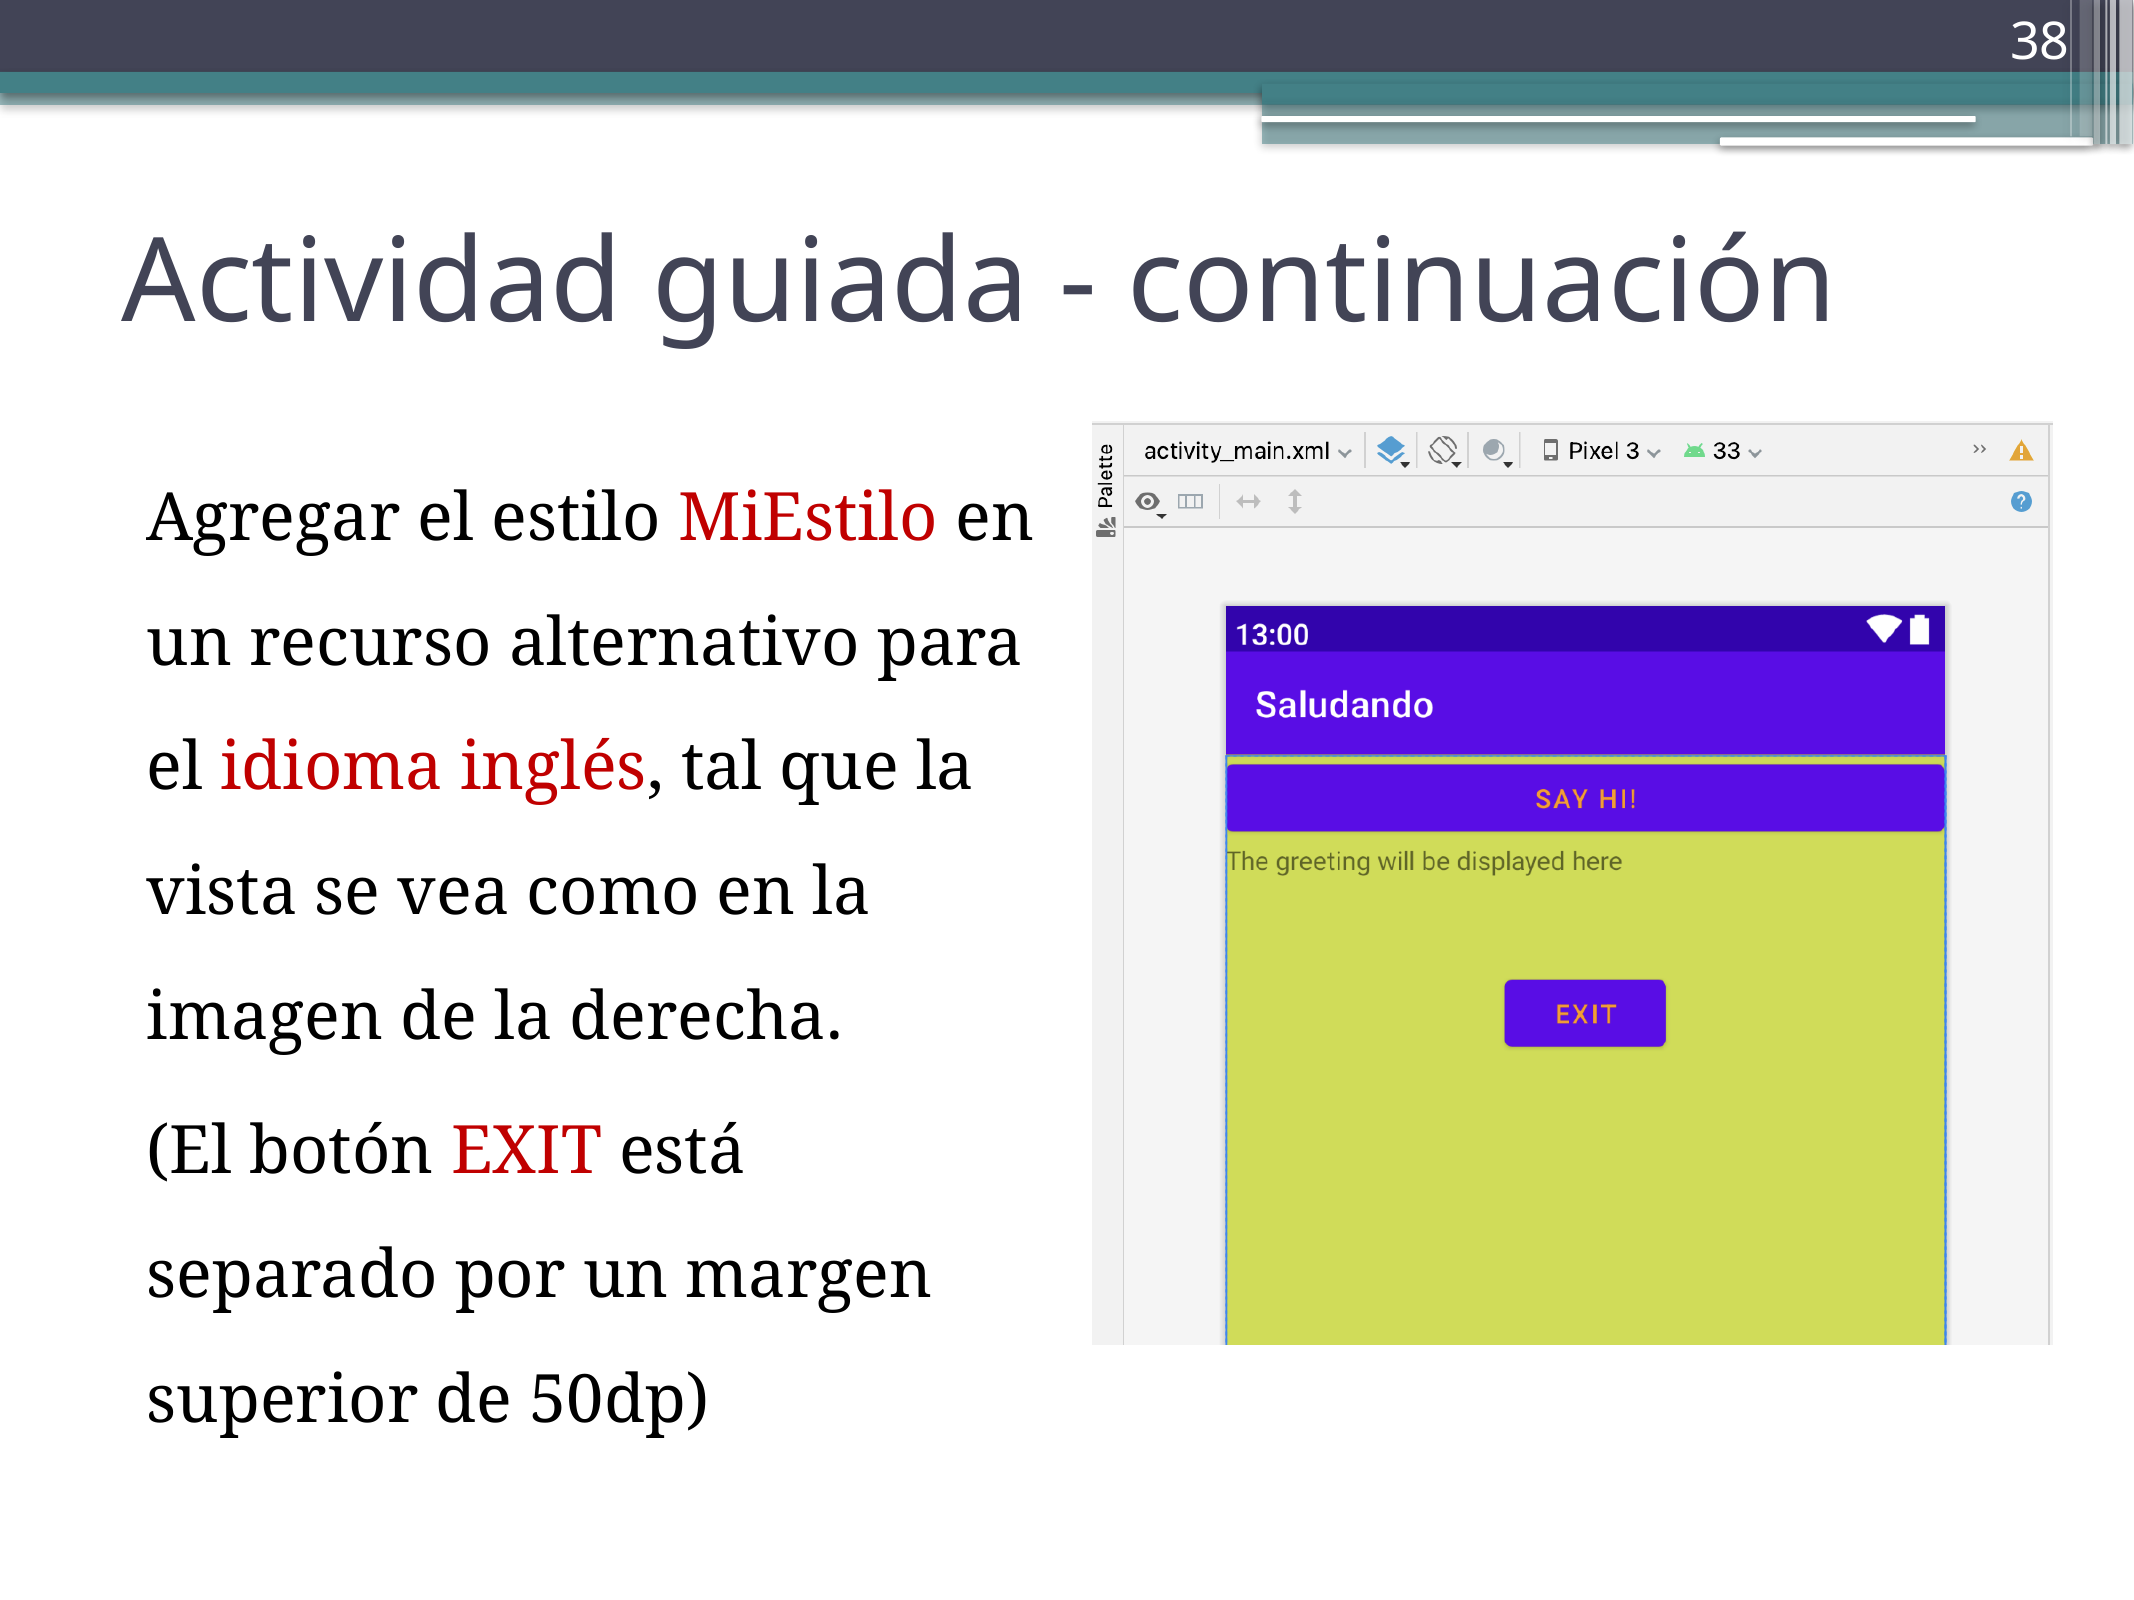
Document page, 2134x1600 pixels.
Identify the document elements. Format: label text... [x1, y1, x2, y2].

text_box Actividad guiada - continuación [106, 150, 2027, 399]
text_box ‹#› [1907, 0, 2085, 86]
text_box Agregar el estilo MiEstilo en un recurso alternativo para el idioma inglés, tal que la vista se vea como en la imagen de la derecha. (El botón EXIT está separado por un margen superior de 50dp) [106, 421, 1067, 1534]
picture [1092, 421, 2053, 1345]
